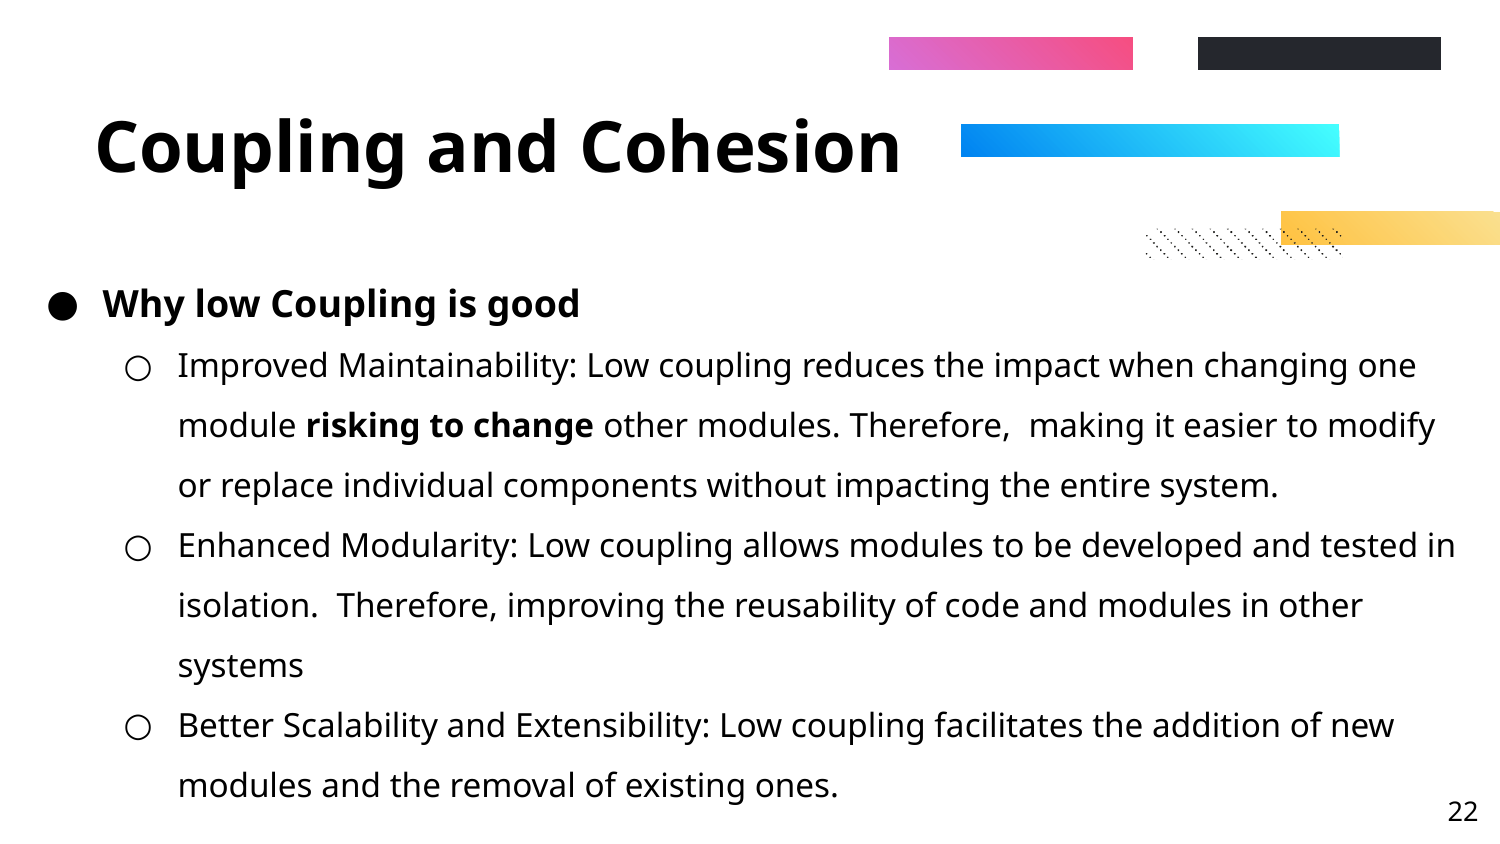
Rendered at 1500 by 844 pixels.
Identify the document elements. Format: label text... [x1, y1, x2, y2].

picture [1144, 228, 1343, 242]
title Coupling and Cohesion [39, 37, 959, 242]
slide_number ‹#› [1403, 779, 1494, 844]
subtitle Why low Coupling is good Improved Maintainability: Low coupling reduces the impact when changing one module risking to change other modules. Therefore, making it easier to modify or replace individual components without impacting the entire system. Enhanced Modularity: Low coupling allows modules to be developed and tested in isolation. Therefore, improving the reusability of code and modules in other systems Better Scalability and Extensibility: Low coupling facilitates the addition of new modules and the removal of existing ones. [12, 242, 1494, 807]
